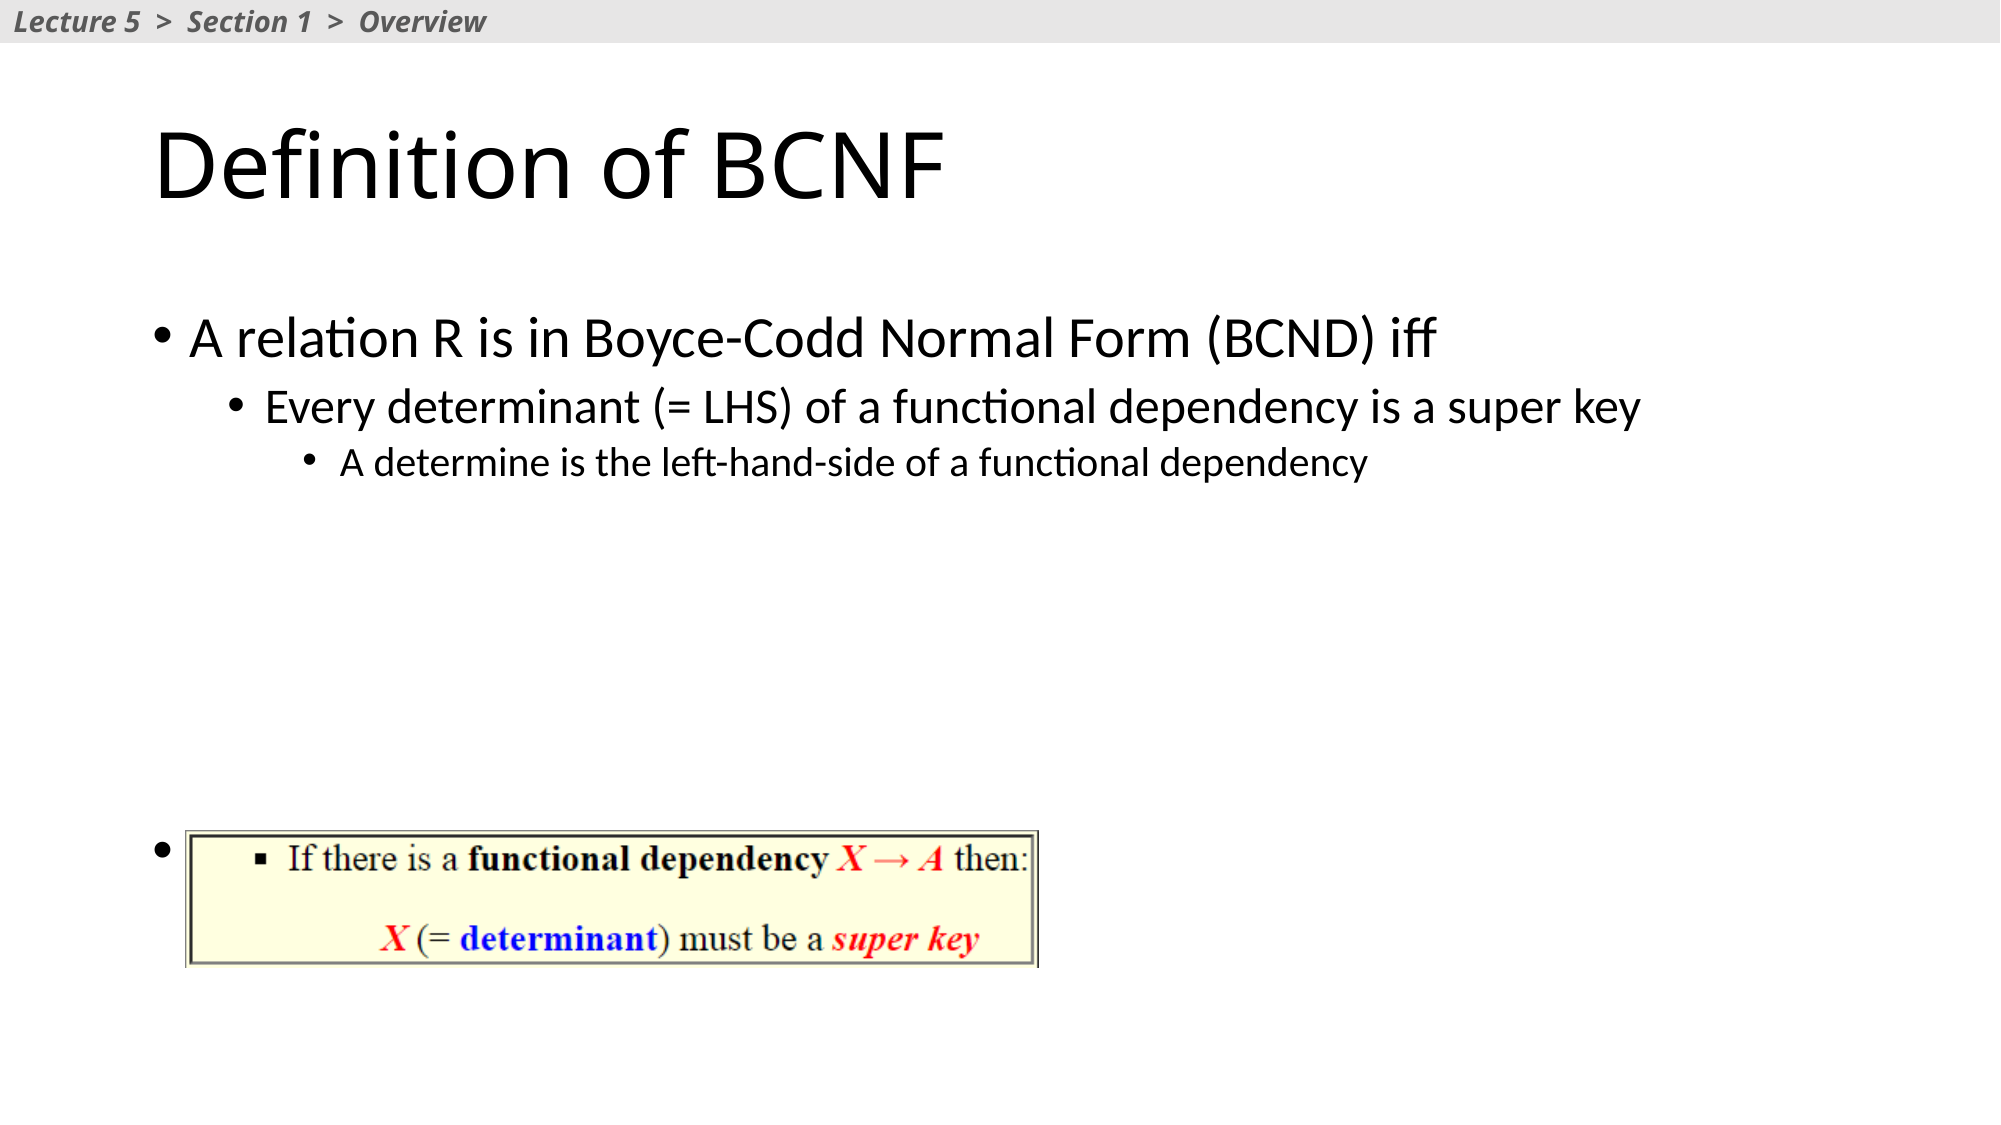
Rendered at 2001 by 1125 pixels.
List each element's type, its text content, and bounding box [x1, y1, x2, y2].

list A relation R is in Boyce-Codd Normal Form (BCND) iff Every determinant (= LHS) of a functional dependency is a super key A determine is the left-hand-side of a functional dependency In other words: [137, 299, 1863, 1014]
title Definition of BCNF [137, 59, 1863, 278]
picture [185, 830, 1039, 968]
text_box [0, 0, 2000, 47]
